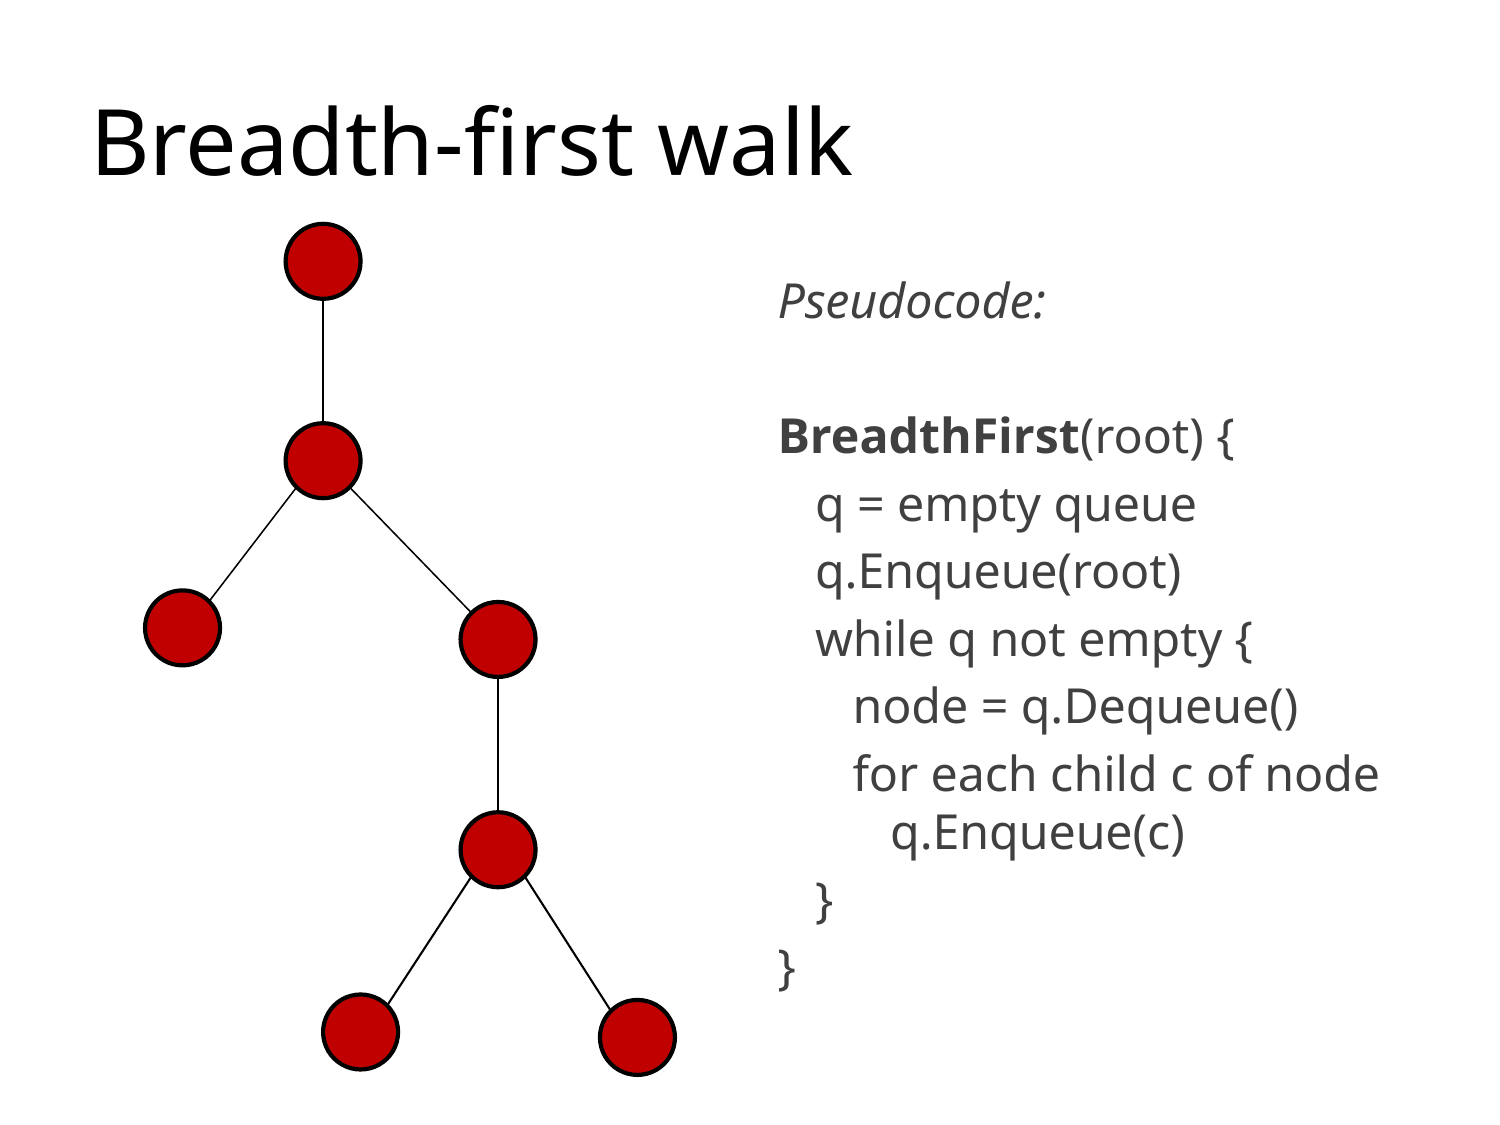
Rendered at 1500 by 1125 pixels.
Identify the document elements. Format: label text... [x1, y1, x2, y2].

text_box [349, 486, 472, 614]
list Pseudocode: BreadthFirst(root) { q = empty queue q.Enqueue(root) while q not empty { node = q.Dequeue() for each child c of node q.Enqueue(c) } } [762, 262, 1425, 1005]
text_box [208, 486, 297, 602]
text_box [386, 876, 472, 1006]
text_box [597, 997, 678, 1078]
text_box [283, 421, 363, 501]
text_box [283, 221, 363, 301]
text_box [320, 992, 401, 1072]
text_box [142, 588, 223, 668]
text_box [458, 599, 538, 679]
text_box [524, 875, 612, 1012]
text_box [458, 810, 538, 890]
title Breadth-first walk [75, 45, 1425, 233]
